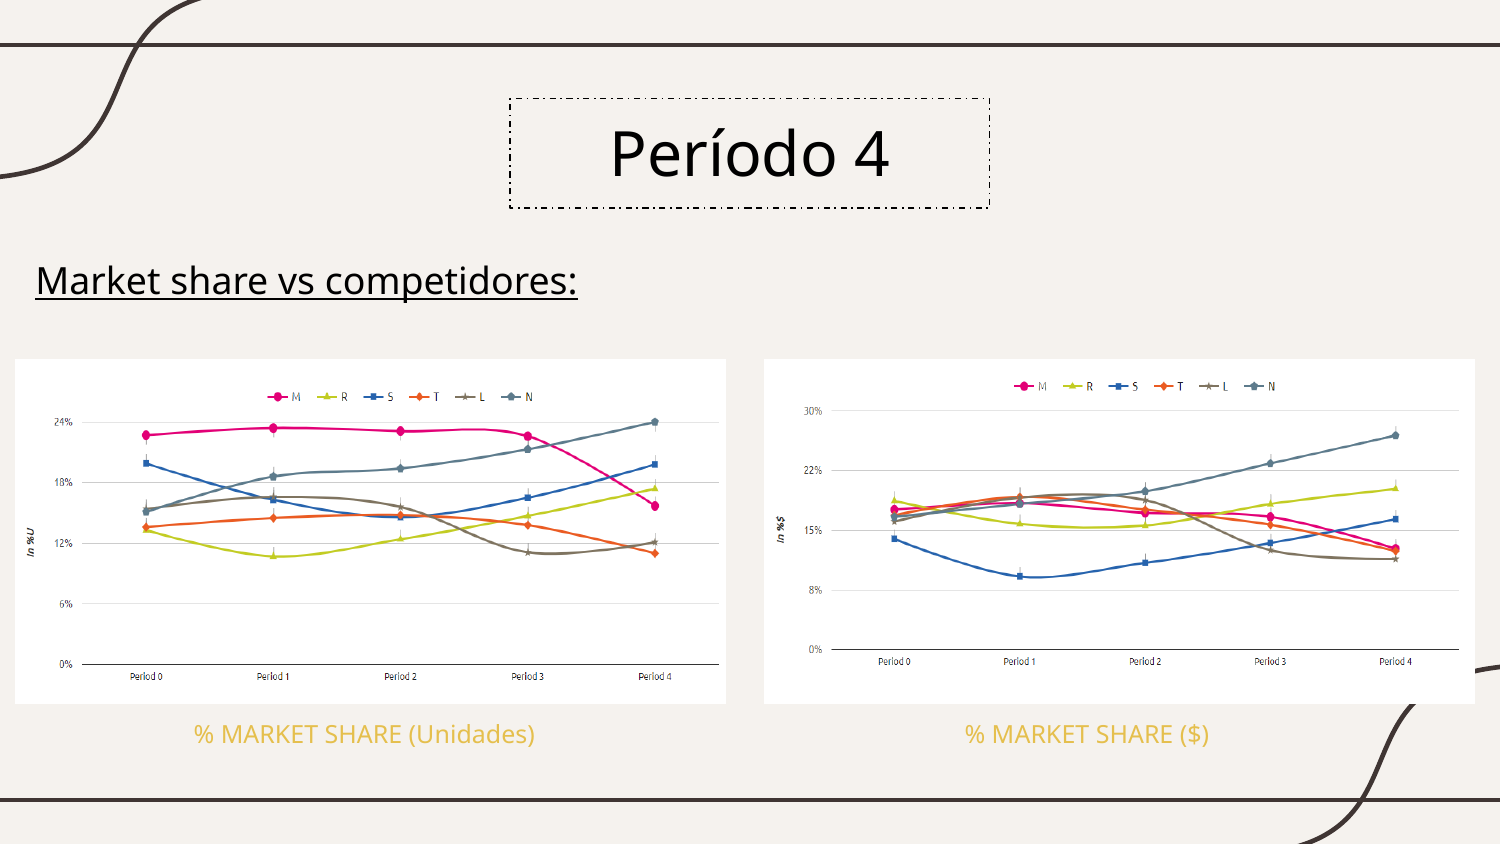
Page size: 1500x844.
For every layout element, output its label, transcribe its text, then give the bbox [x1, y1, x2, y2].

text_box % MARKET SHARE (Unidades) [118, 713, 611, 764]
picture [14, 358, 726, 704]
title Período 4 [510, 98, 990, 209]
picture [763, 358, 1475, 704]
subtitle Market share vs competidores: [20, 235, 1330, 308]
text_box % MARKET SHARE ($) [840, 713, 1333, 764]
